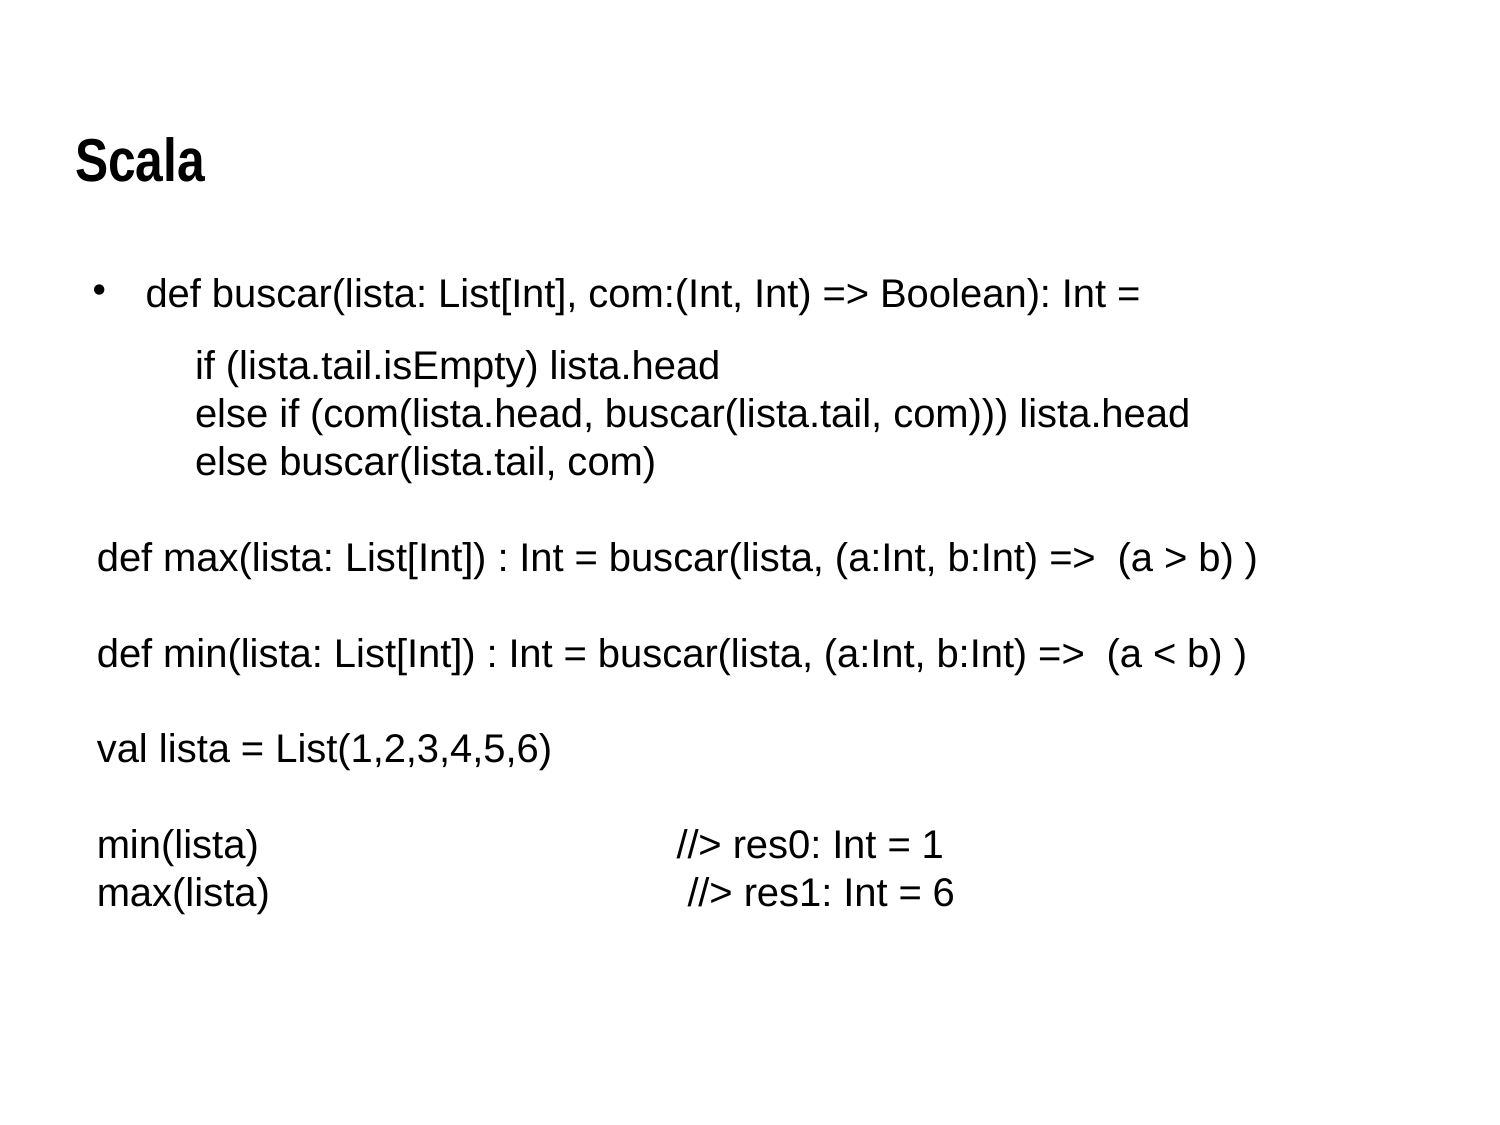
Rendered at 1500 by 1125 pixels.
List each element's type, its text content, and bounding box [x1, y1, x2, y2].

text_box def buscar(lista: List[Int], com:(Int, Int) => Boolean): Int = if (lista.tail.isEmpty) lista.head else if (com(lista.head, buscar(lista.tail, com))) lista.head else buscar(lista.tail, com) def max(lista: List[Int]) : Int = buscar(lista, (a:Int, b:Int) => (a > b) ) def min(lista: List[Int]) : Int = buscar(lista, (a:Int, b:Int) => (a < b) ) val lista = List(1,2,3,4,5,6) min(lista) //> res0: Int = 1 max(lista) //> res1: Int = 6 [74, 267, 1425, 920]
text_box Scala [75, 85, 1147, 193]
